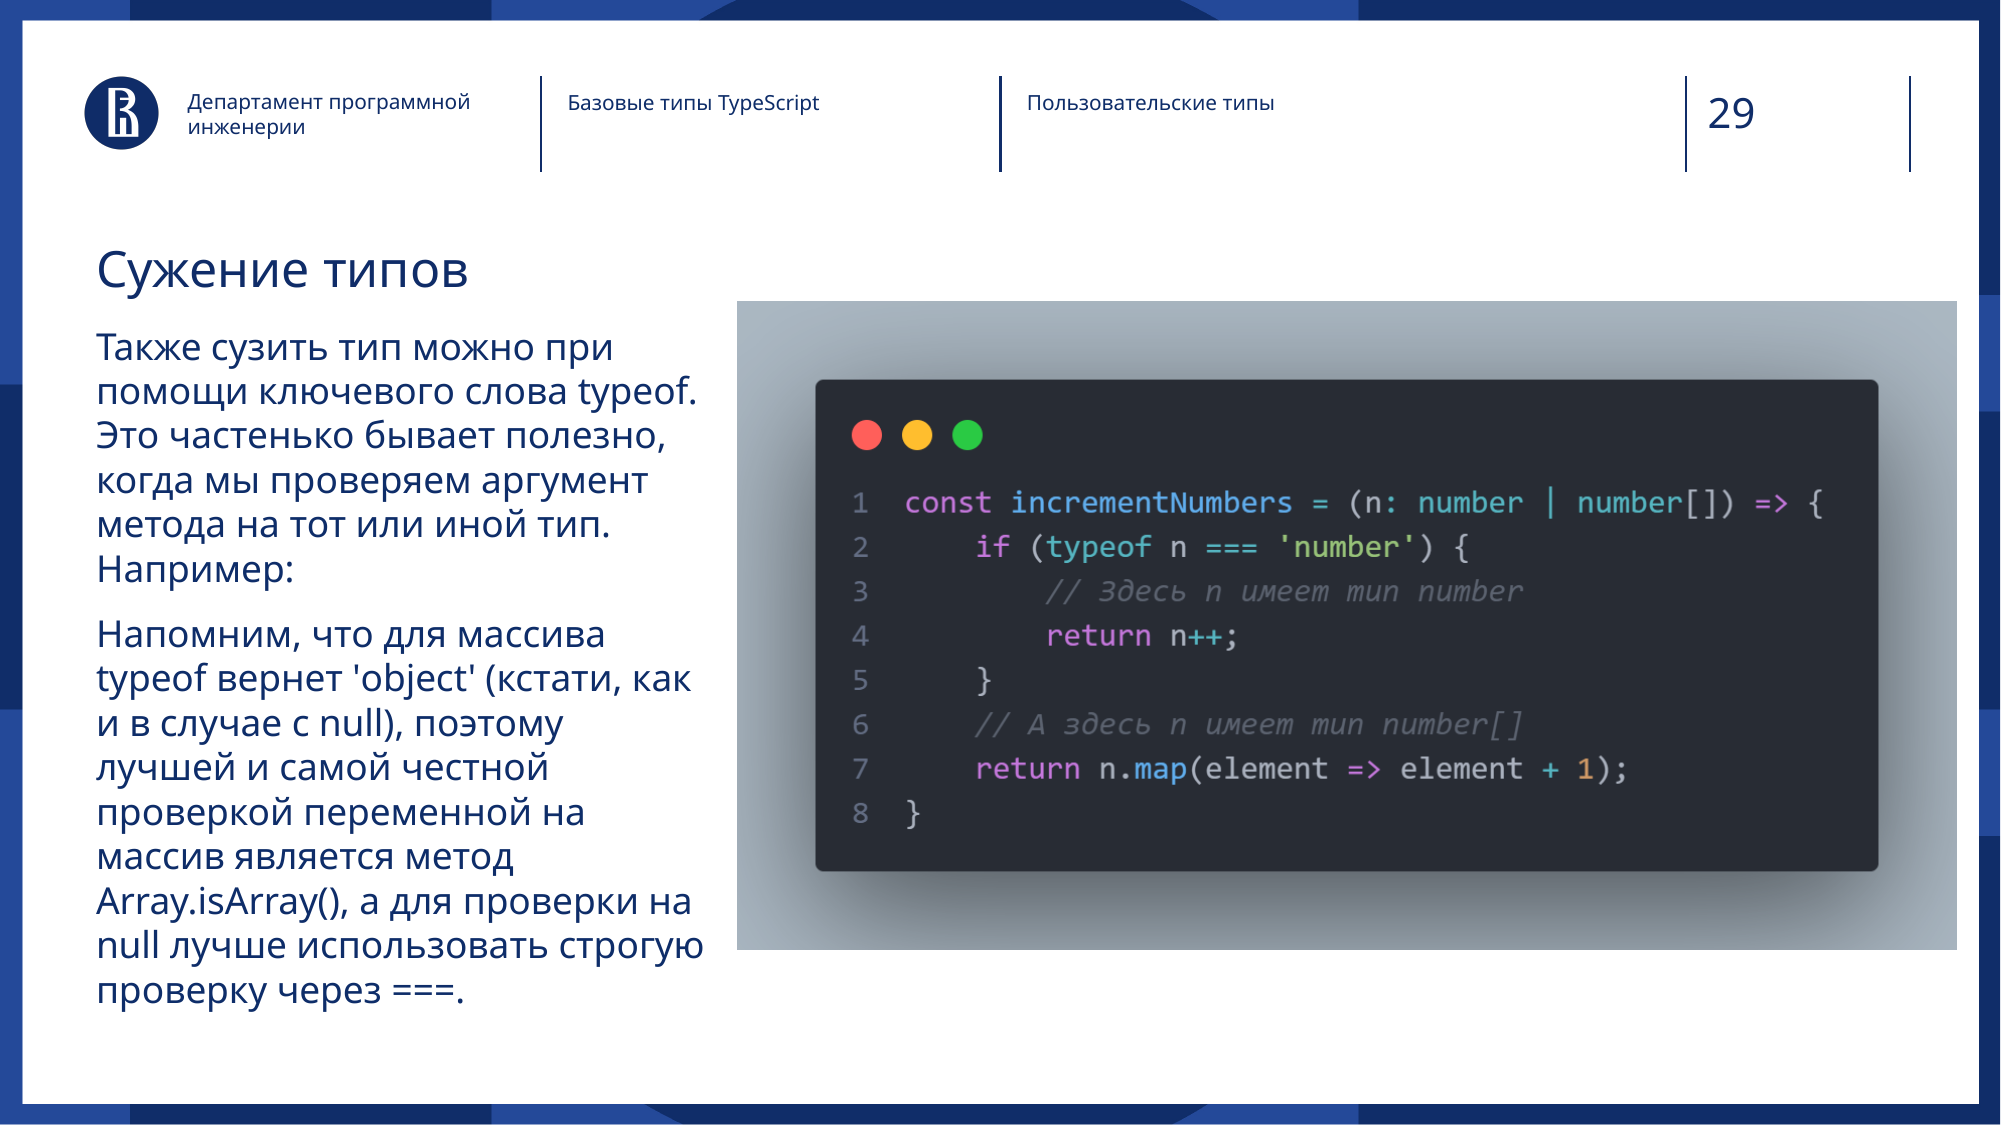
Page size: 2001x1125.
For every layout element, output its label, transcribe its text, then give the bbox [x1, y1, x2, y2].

list Базовые типы TypeScript [567, 90, 907, 157]
title Сужение типов [96, 237, 957, 365]
list Также сузить тип можно при помощи ключевого слова typeof. Это частенько бывает полезно, когда мы проверяем аргумент метода на тот или иной тип. Например: Напомним, что для массива typeof вернет 'object' (кстати, как и в случае с null), поэтому лучшей и самой честной проверкой переменной на массив является метод Array.isArray(), а для проверки на null лучше использовать строгую проверку через ===. [96, 322, 707, 1023]
list Департамент программной инженерии [187, 88, 500, 157]
list Пользовательские типы [1026, 90, 1367, 157]
picture [0, 0, 2001, 1125]
